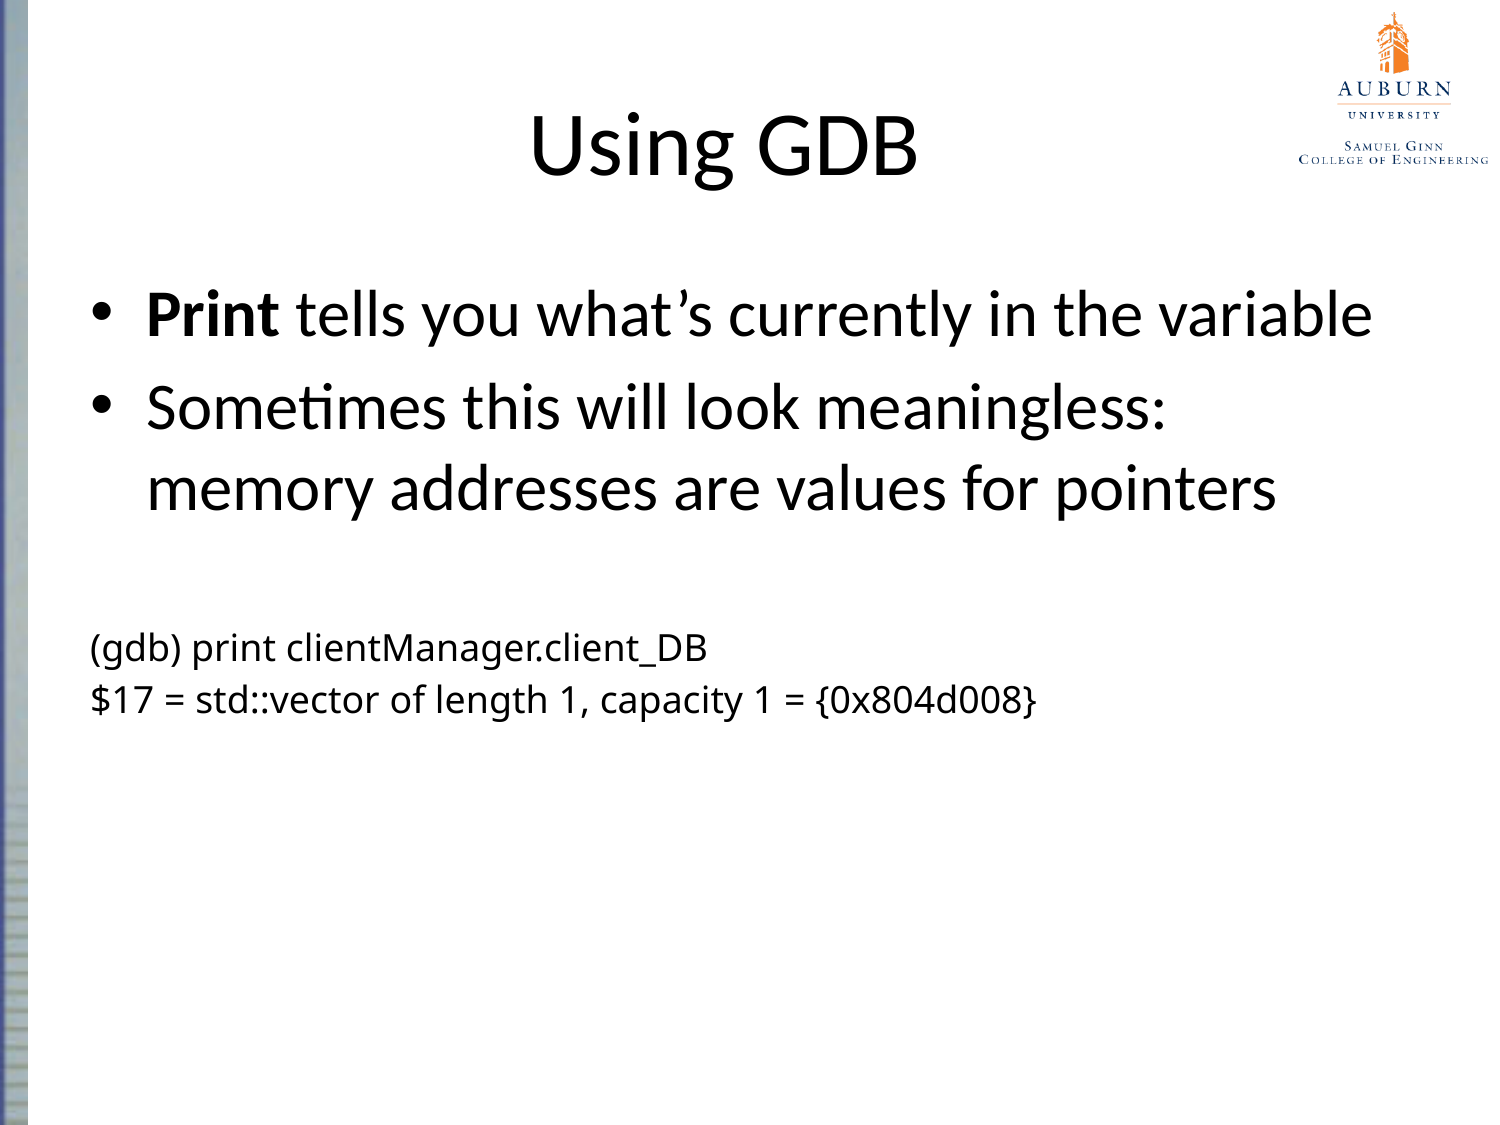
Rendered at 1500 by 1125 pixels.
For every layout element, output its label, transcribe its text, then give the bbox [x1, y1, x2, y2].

list Print tells you what’s currently in the variable Sometimes this will look meaningless: memory addresses are values for pointers (gdb) print clientManager.client_DB $17 = std::vector of length 1, capacity 1 = {0x804d008} [75, 262, 1425, 1005]
picture [1299, 12, 1488, 164]
picture [0, 0, 28, 1125]
title Using GDB [75, 45, 1375, 233]
